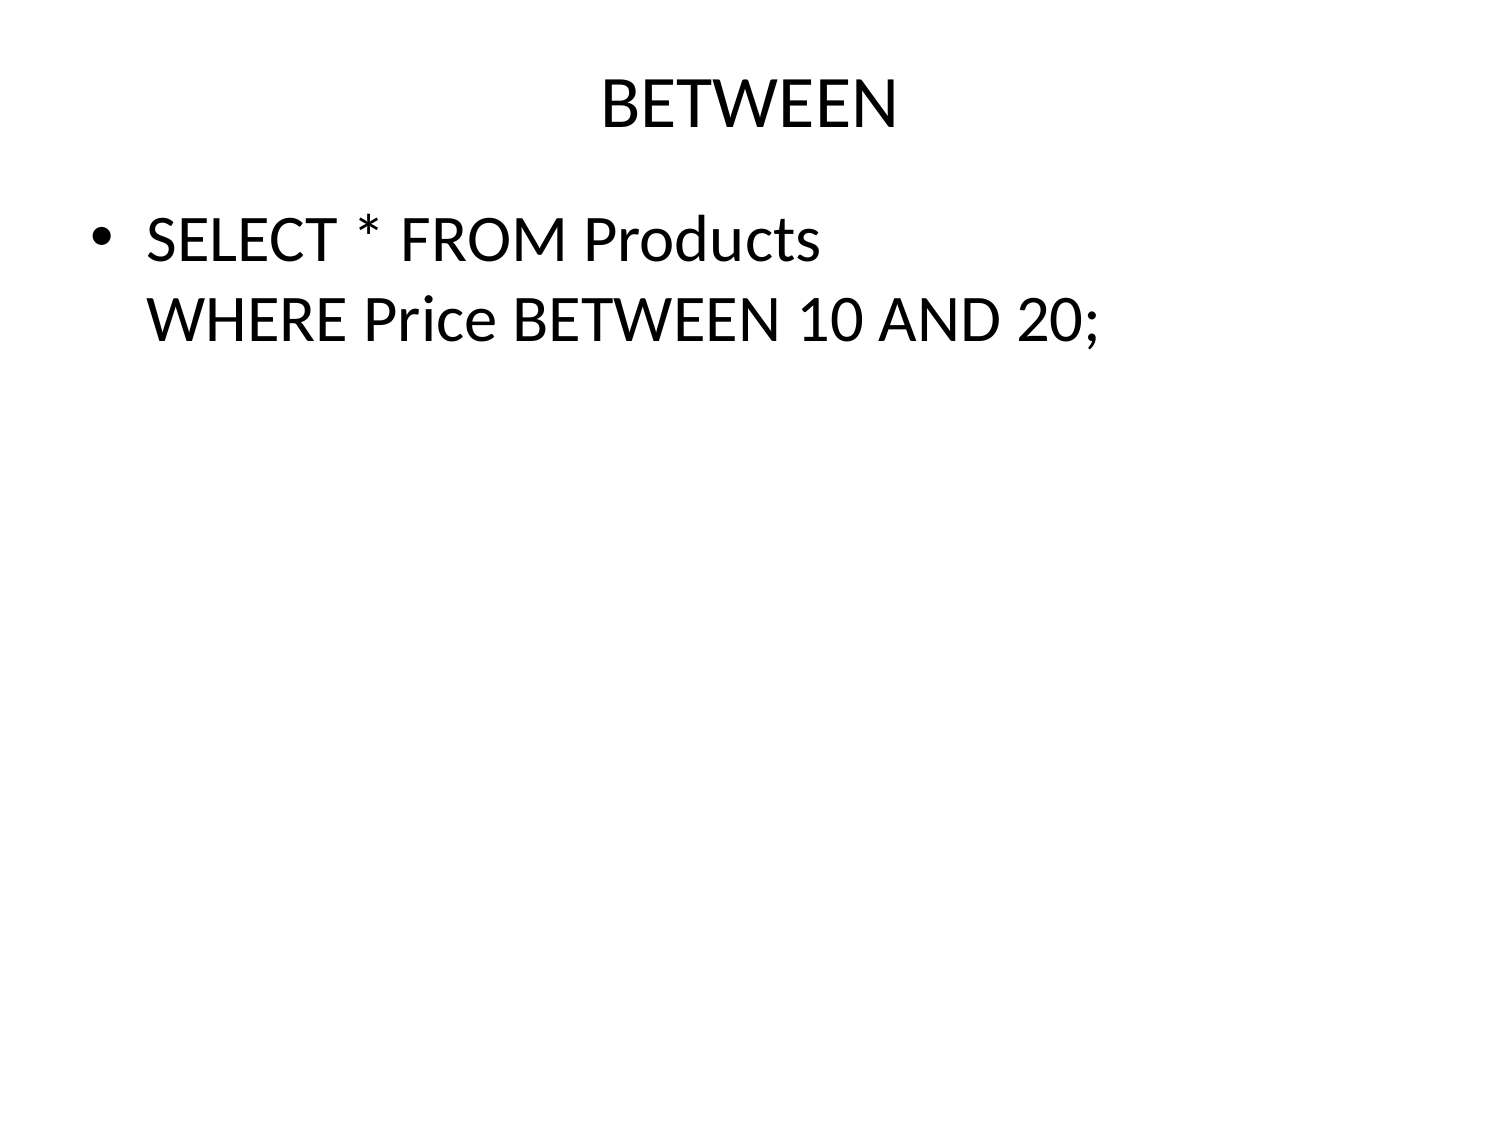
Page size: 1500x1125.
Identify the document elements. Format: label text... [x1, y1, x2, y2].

title BETWEEN [75, 45, 1425, 150]
list SELECT * FROM Products WHERE Price BETWEEN 10 AND 20; [75, 187, 1425, 1005]
